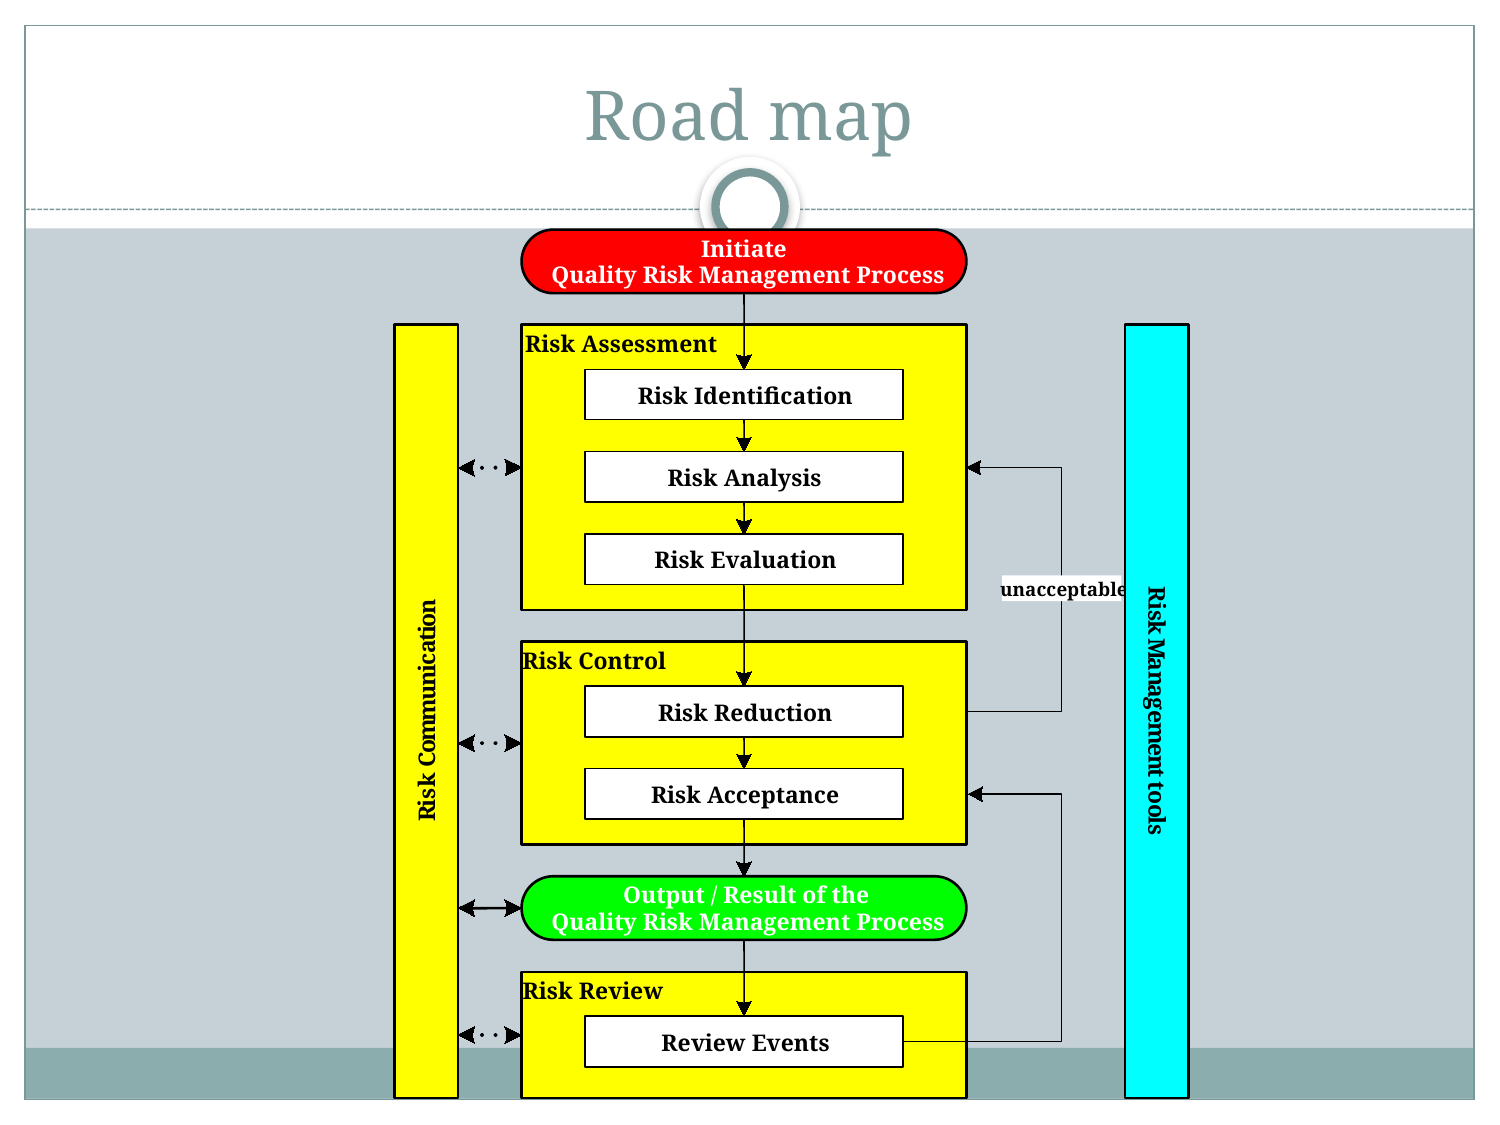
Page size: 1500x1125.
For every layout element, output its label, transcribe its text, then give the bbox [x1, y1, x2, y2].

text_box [390, 225, 1193, 1103]
title Road map [49, 37, 1450, 162]
